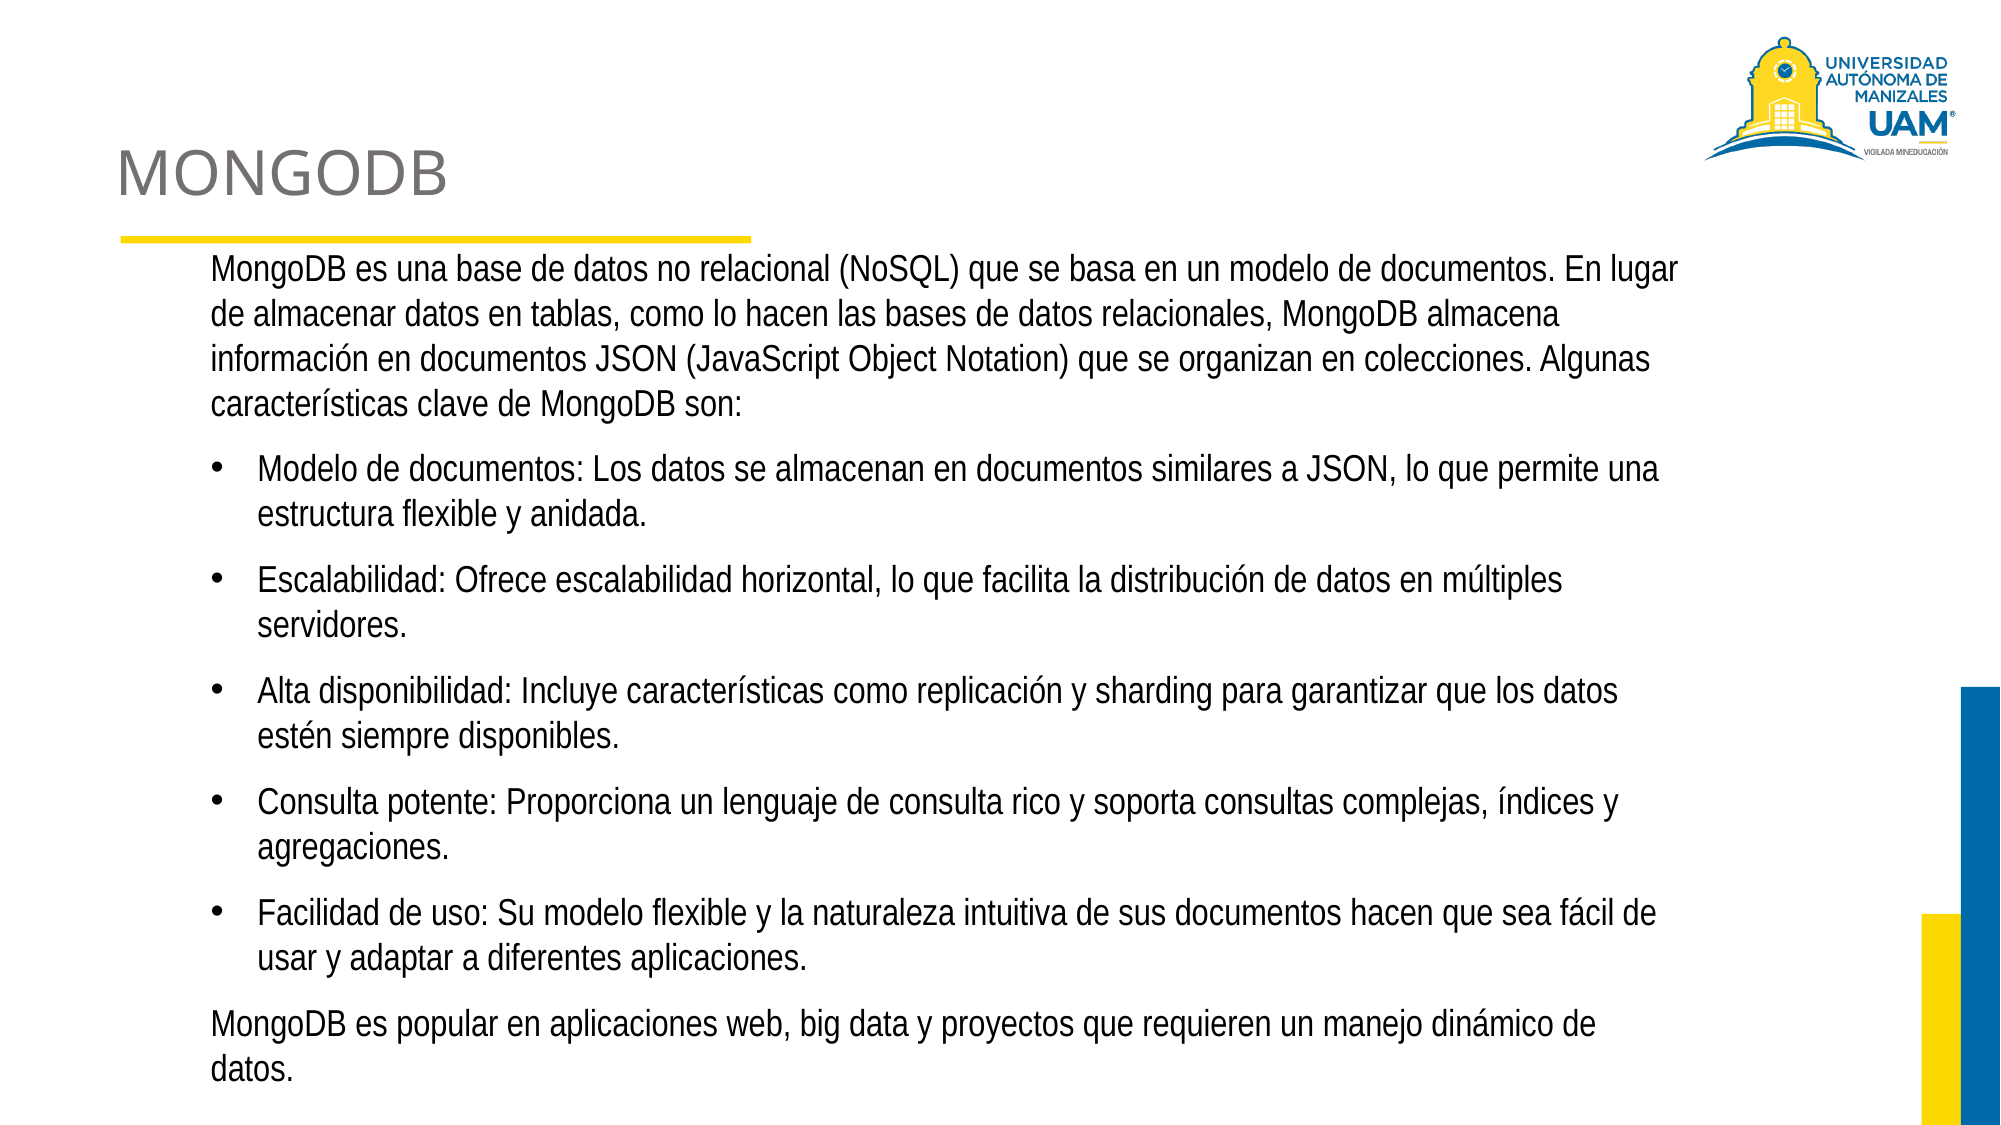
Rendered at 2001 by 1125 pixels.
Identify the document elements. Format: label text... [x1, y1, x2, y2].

list MongoDB es una base de datos no relacional (NoSQL) que se basa en un modelo de documentos. En lugar de almacenar datos en tablas, como lo hacen las bases de datos relacionales, MongoDB almacena información en documentos JSON (JavaScript Object Notation) que se organizan en colecciones. Algunas características clave de MongoDB son: Modelo de documentos: Los datos se almacenan en documentos similares a JSON, lo que permite una estructura flexible y anidada. Escalabilidad: Ofrece escalabilidad horizontal, lo que facilita la distribución de datos en múltiples servidores. Alta disponibilidad: Incluye características como replicación y sharding para garantizar que los datos estén siempre disponibles. Consulta potente: Proporciona un lenguaje de consulta rico y soporta consultas complejas, índices y agregaciones. Facilidad de uso: Su modelo flexible y la naturaleza intuitiva de sus documentos hacen que sea fácil de usar y adaptar a diferentes aplicaciones. MongoDB es popular en aplicaciones web, big data y proyectos que requieren un manejo dinámico de datos. [120, 236, 1703, 1101]
picture [1683, 13, 1976, 184]
title MONGODB [100, 90, 1826, 260]
